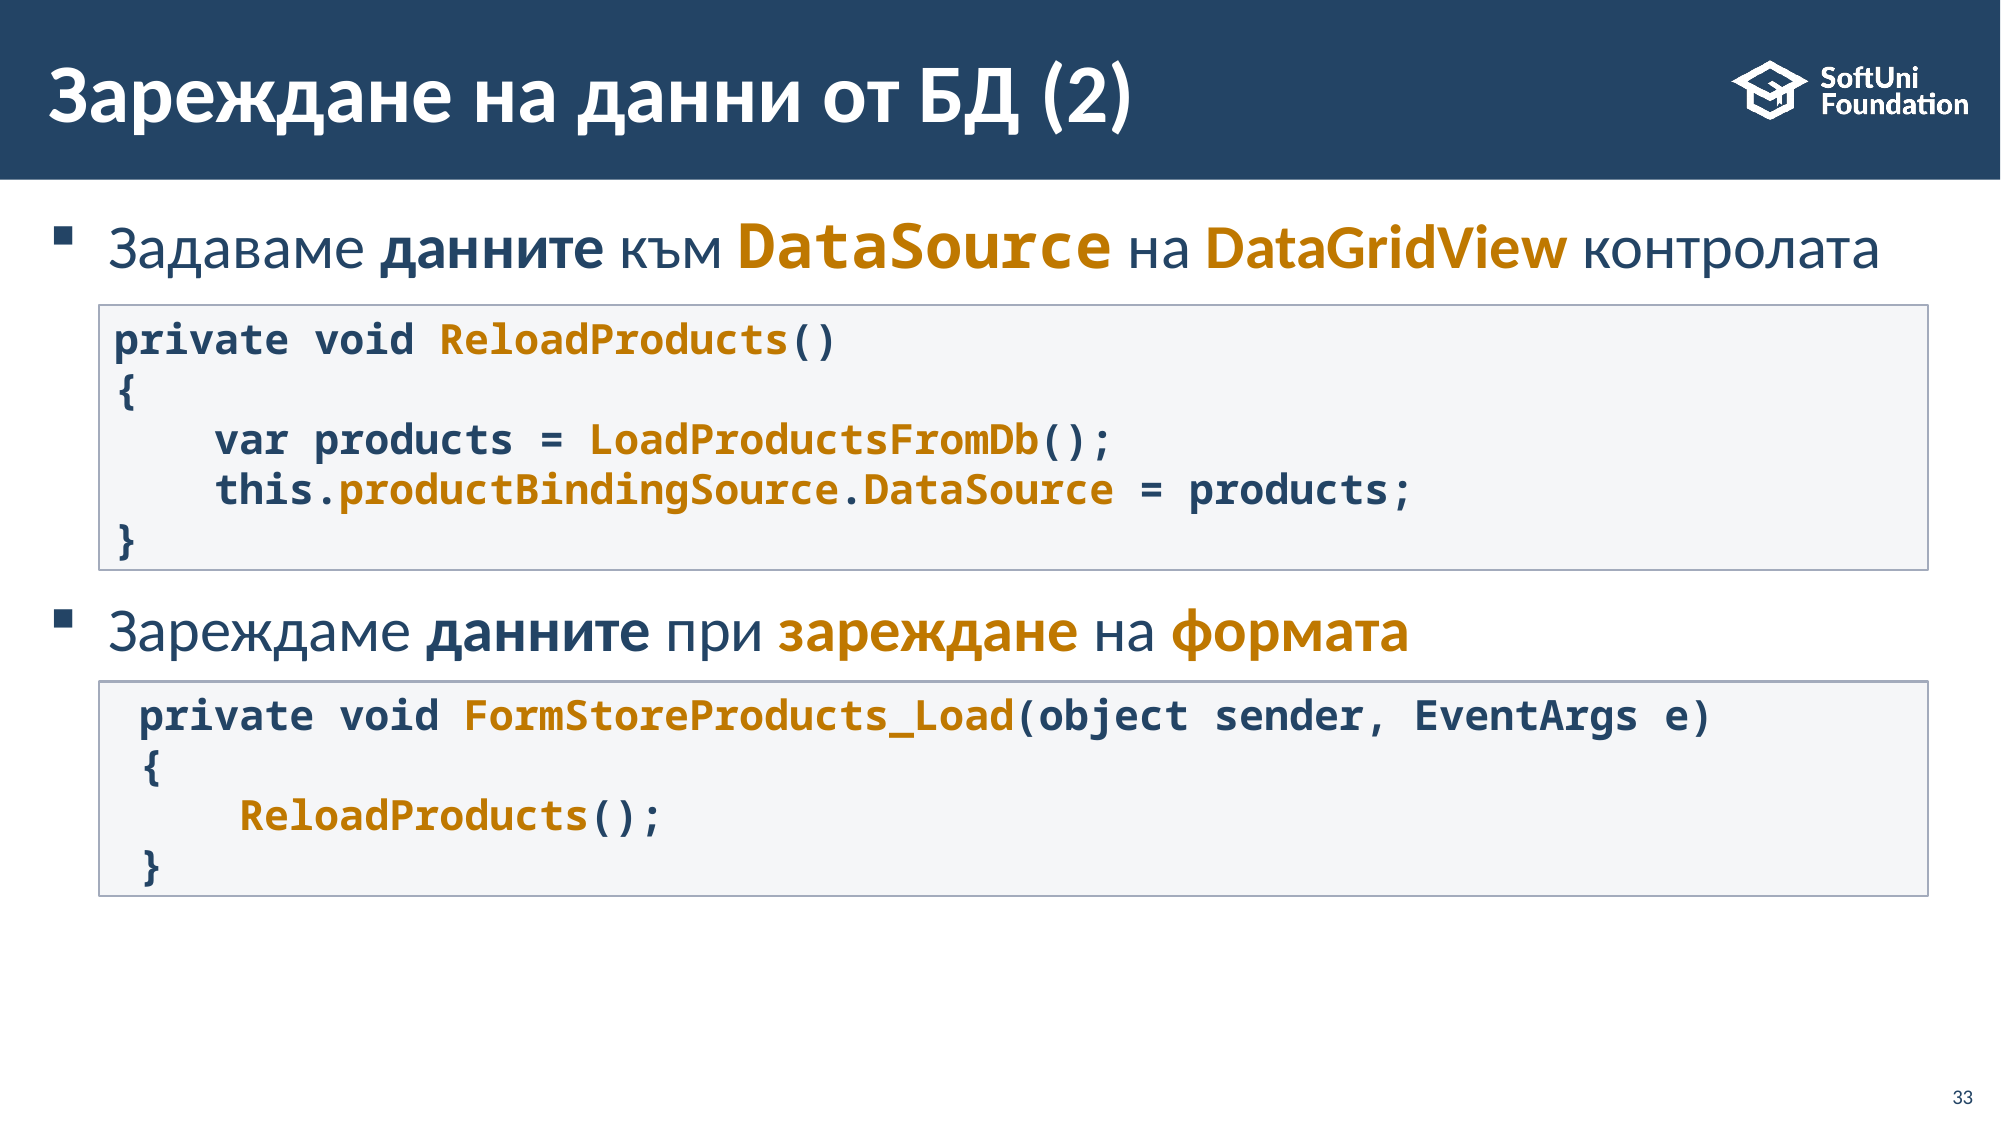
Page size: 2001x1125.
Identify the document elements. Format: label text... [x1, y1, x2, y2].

title Зареждане на данни от БД (2) [31, 16, 1716, 162]
slide_number 33 [1927, 1067, 1989, 1117]
list Задаваме данните към DataSource на DataGridView контролата Зареждаме данните при зареждане на формата [31, 196, 1970, 1104]
text_box private void ReloadProducts() { var products = LoadProductsFromDb(); this.productBindingSource.DataSource = products; } [99, 305, 1928, 570]
picture [1731, 60, 1968, 120]
text_box private void FormStoreProducts_Load(object sender, EventArgs e) { ReloadProducts(); } [99, 681, 1928, 897]
